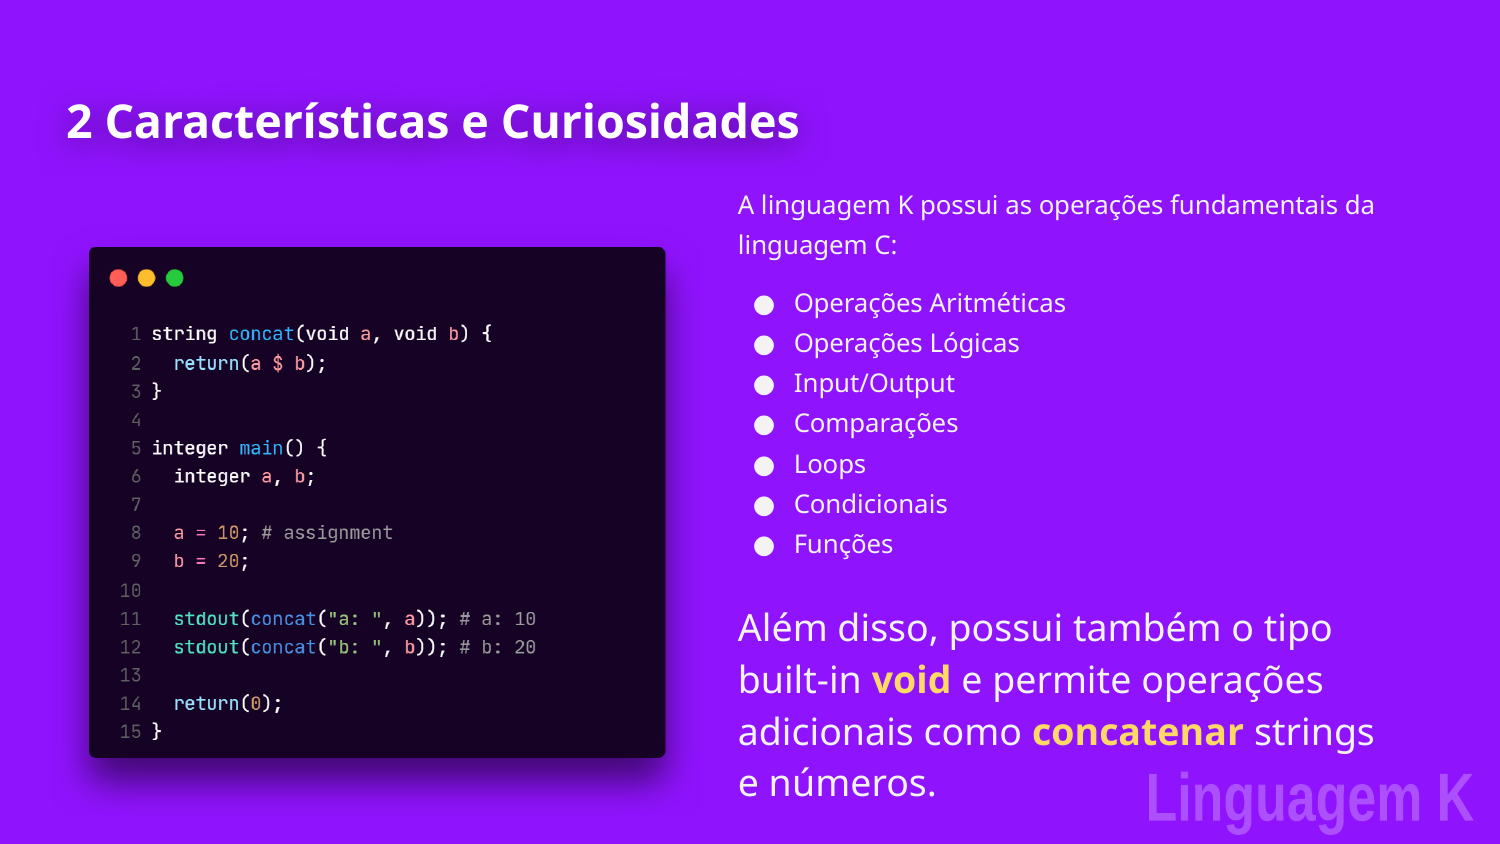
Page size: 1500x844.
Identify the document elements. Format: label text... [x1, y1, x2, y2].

text_box Além disso, possui também o tipo built-in void e permite operações adicionais como concatenar strings e números. [722, 582, 1408, 820]
list A linguagem K possui as operações fundamentais da linguagem C: Operações Aritméticas Operações Lógicas Input/Output Comparações Loops Condicionais Funções [722, 166, 1483, 583]
title 2 Características e Curiosidades [51, 72, 1092, 167]
picture [50, 188, 701, 816]
